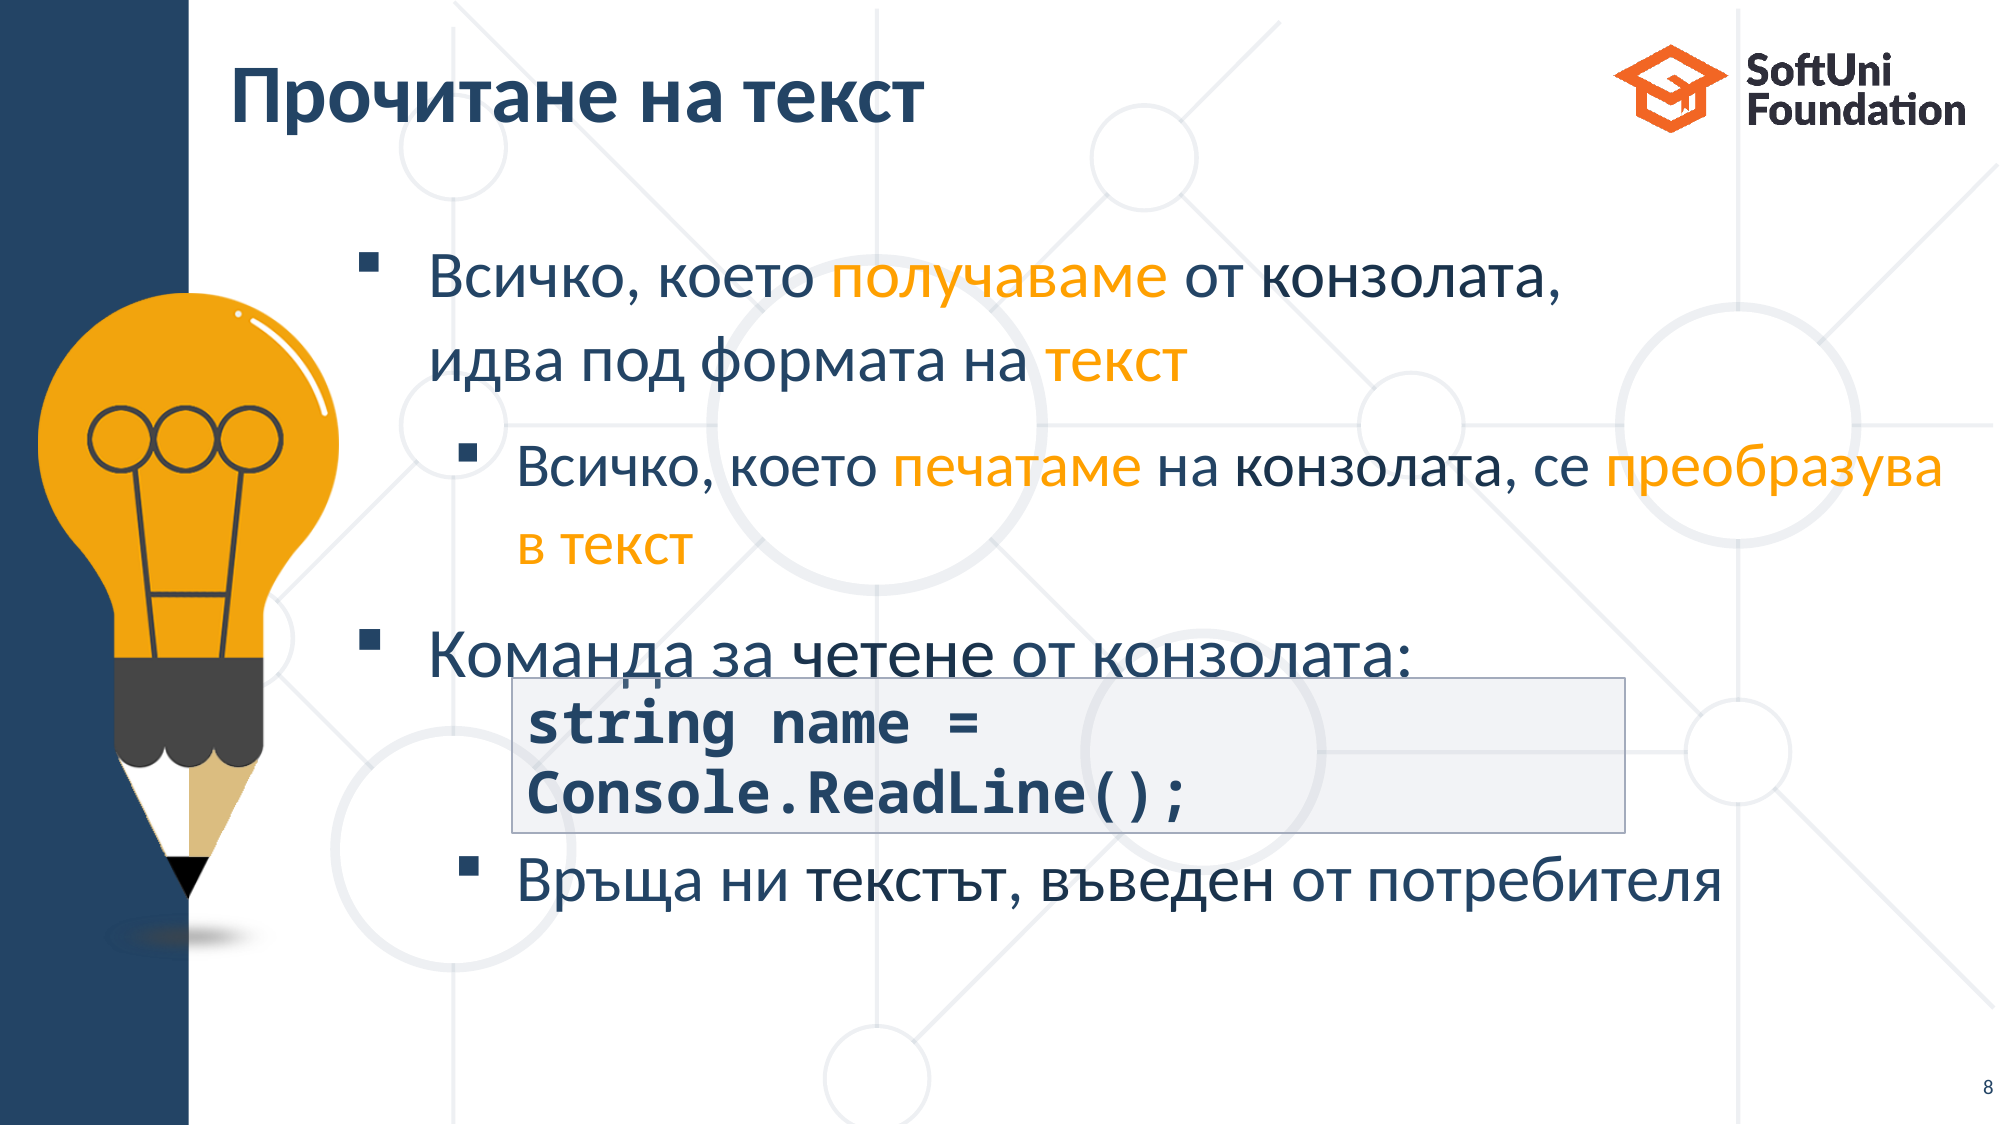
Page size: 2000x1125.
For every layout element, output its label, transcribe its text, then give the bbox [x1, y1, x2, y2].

text_box string name = Console.ReadLine(); [512, 678, 1625, 833]
list Всичко, което получаваме от конзолата, идва под формата на текст Всичко, което печатаме на конзолата, се преобразува в текст Команда за четене от конзолата: Връща ни текстът, въведен от потребителя [335, 220, 1965, 1087]
picture [1613, 44, 1965, 133]
slide_number 8 [1929, 1070, 2000, 1103]
title Прочитане на текст [212, 16, 1591, 162]
picture [38, 293, 335, 961]
